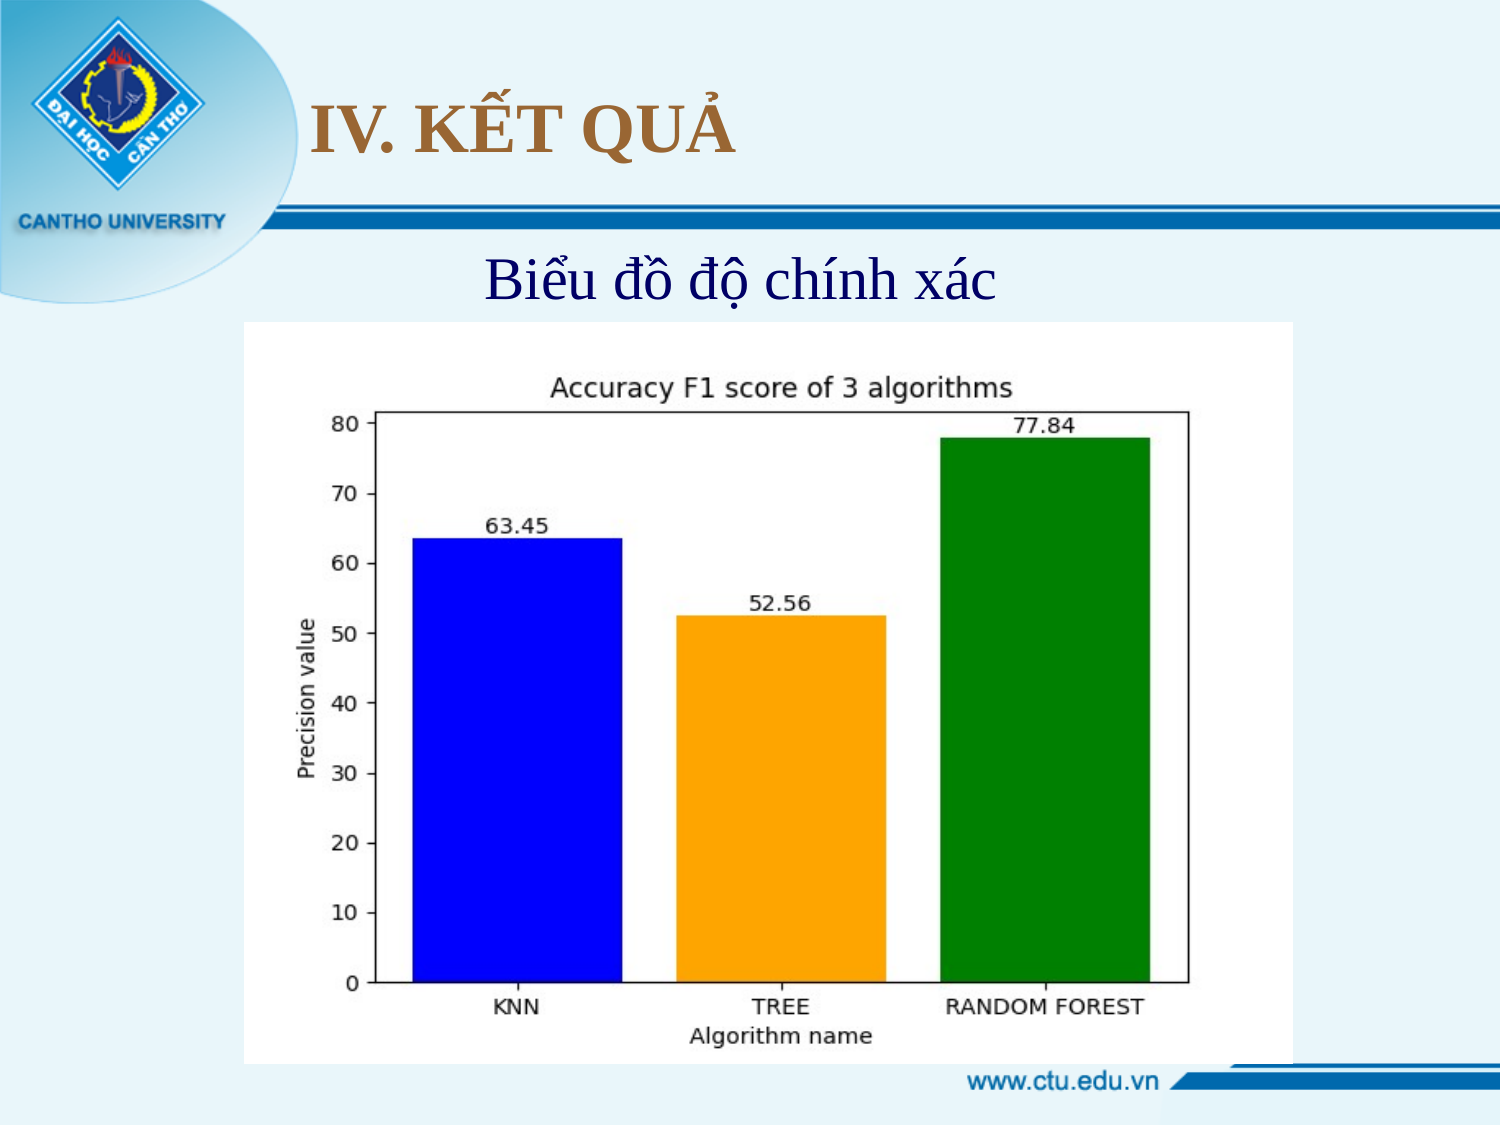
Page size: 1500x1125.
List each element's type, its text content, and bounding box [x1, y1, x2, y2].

picture [0, 0, 1500, 1125]
title IV. KẾT QUẢ [294, 46, 1493, 202]
list Biểu đồ độ chính xác [12, 231, 1471, 327]
